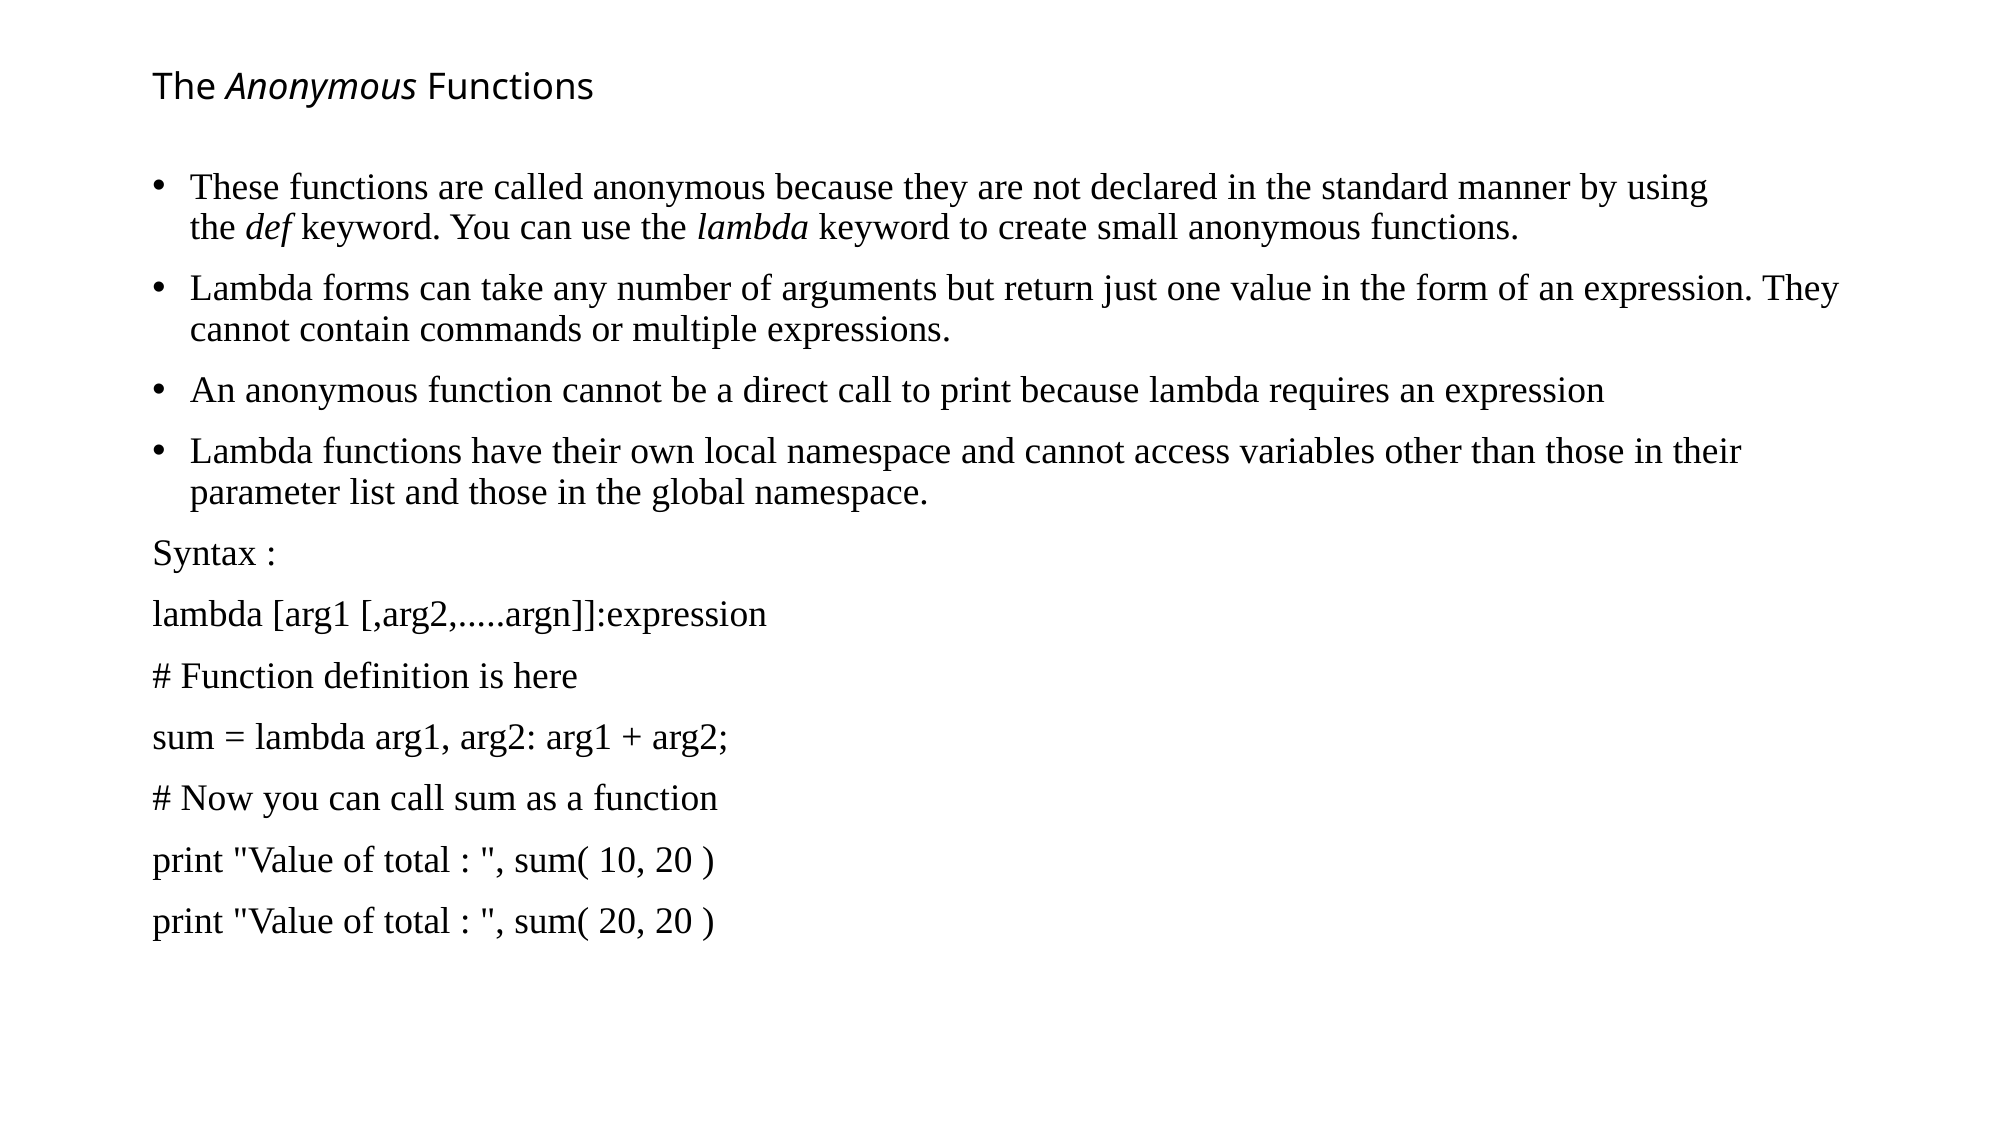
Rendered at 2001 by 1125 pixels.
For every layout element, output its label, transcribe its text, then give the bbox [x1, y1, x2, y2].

title The Anonymous Functions [137, 59, 1863, 159]
list These functions are called anonymous because they are not declared in the standard manner by using the def keyword. You can use the lambda keyword to create small anonymous functions. Lambda forms can take any number of arguments but return just one value in the form of an expression. They cannot contain commands or multiple expressions. An anonymous function cannot be a direct call to print because lambda requires an expression Lambda functions have their own local namespace and cannot access variables other than those in their parameter list and those in the global namespace. Syntax : lambda [arg1 [,arg2,.....argn]]:expression # Function definition is here sum = lambda arg1, arg2: arg1 + arg2; # Now you can call sum as a function print "Value of total : ", sum( 10, 20 ) print "Value of total : ", sum( 20, 20 ) [137, 159, 1863, 1014]
